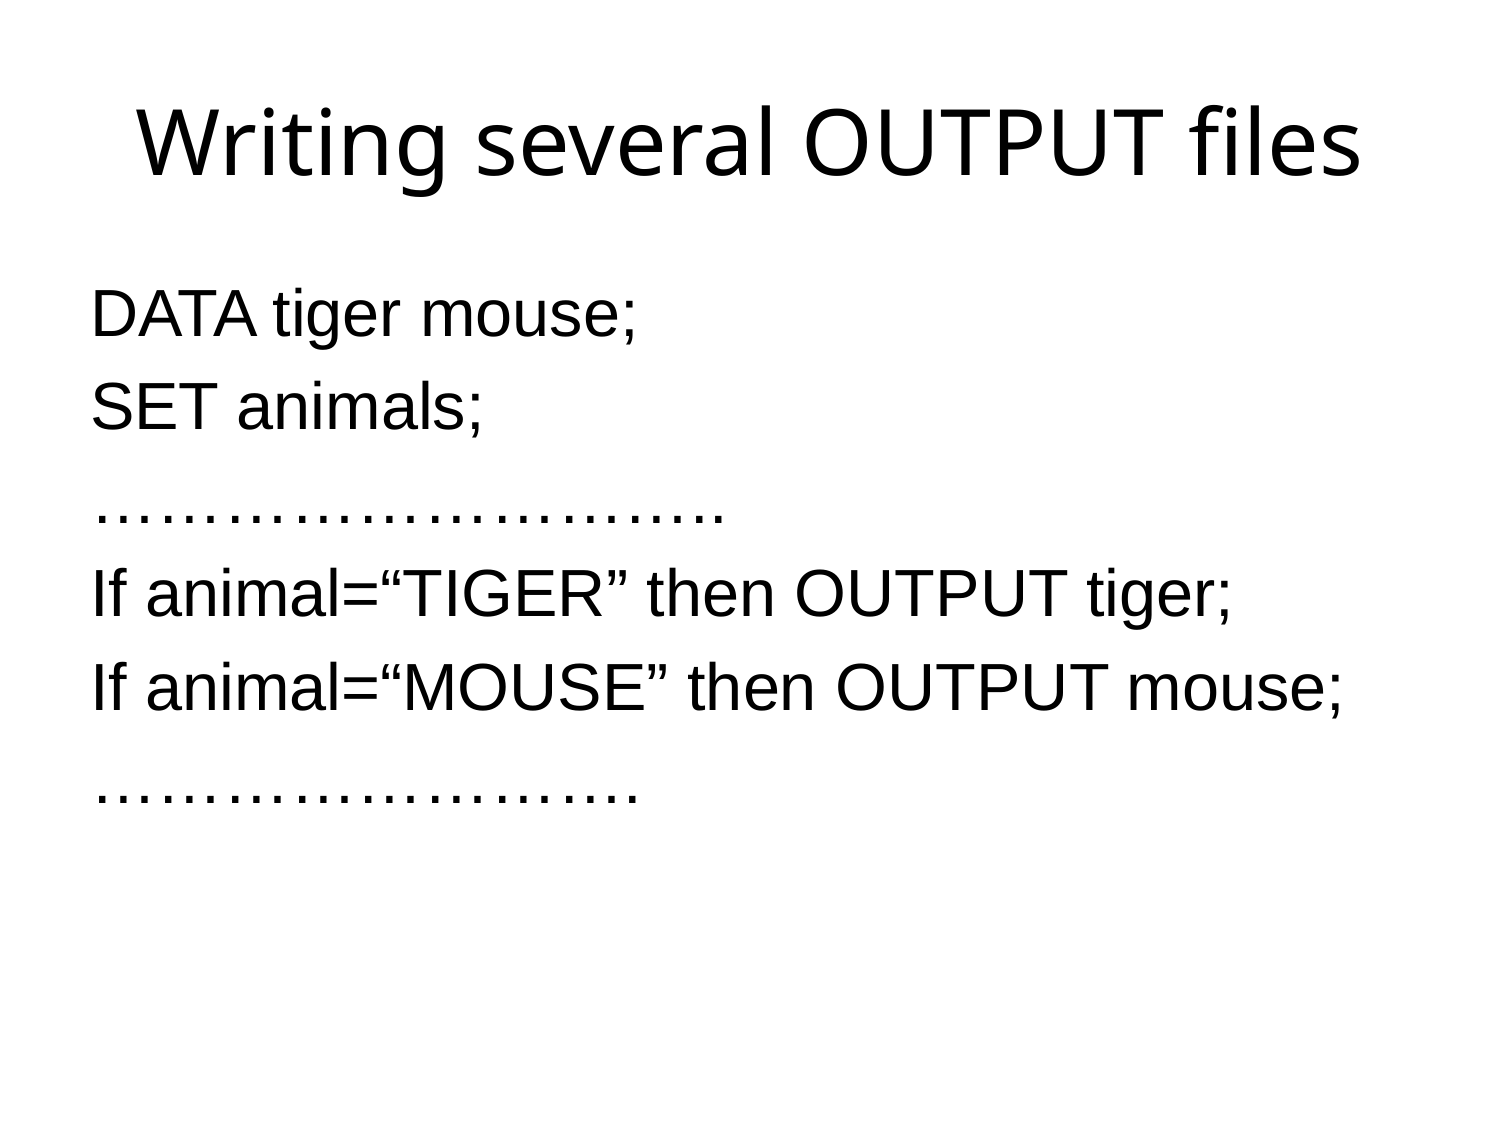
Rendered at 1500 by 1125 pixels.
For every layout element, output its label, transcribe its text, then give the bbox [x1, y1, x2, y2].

title Writing several OUTPUT files [74, 44, 1426, 233]
list DATA tiger mouse; SET animals; ……………………….. If animal=“TIGER” then OUTPUT tiger; If animal=“MOUSE” then OUTPUT mouse; ……………………. [74, 262, 1426, 1006]
